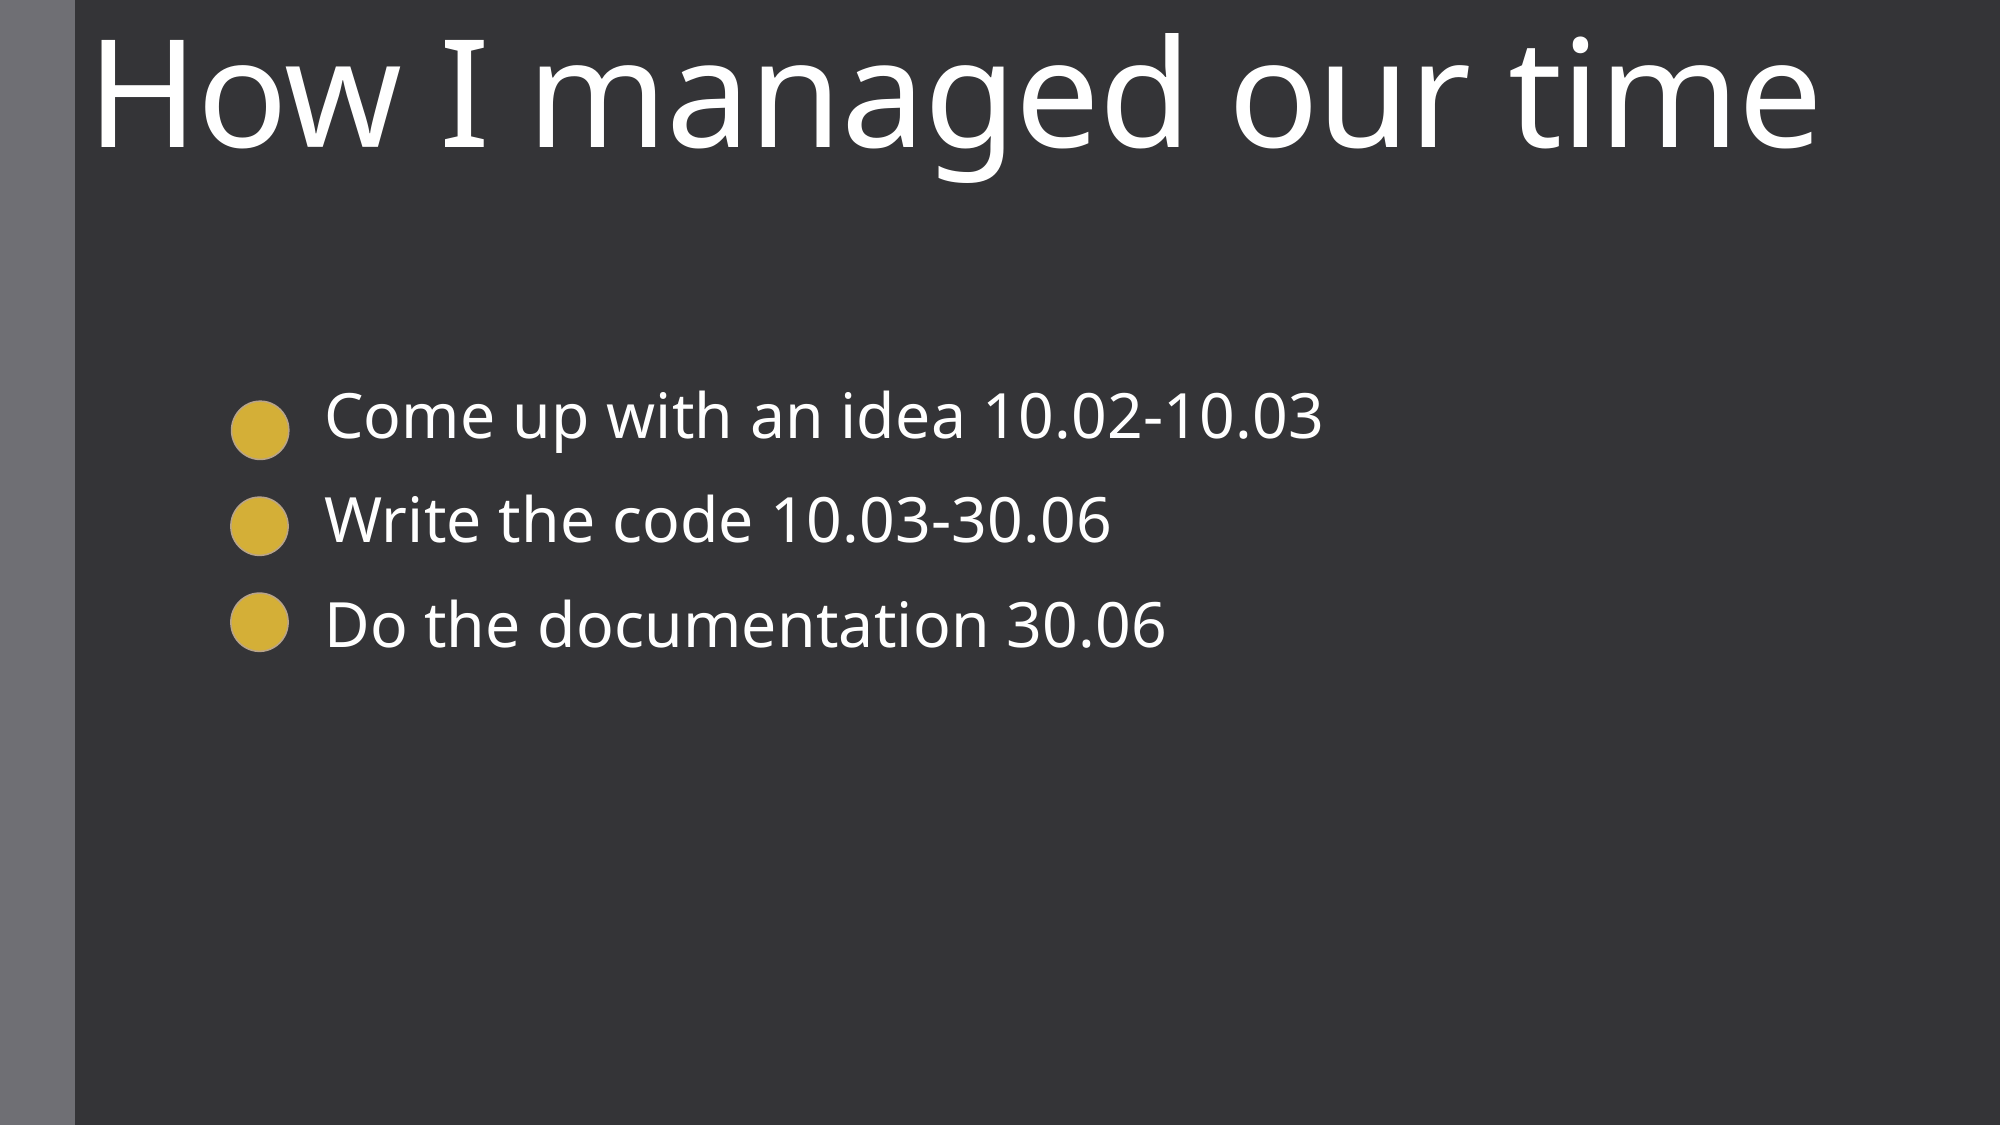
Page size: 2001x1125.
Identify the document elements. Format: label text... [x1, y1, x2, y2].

text_box [230, 496, 289, 557]
text_box [230, 400, 290, 461]
text_box [230, 592, 289, 653]
subtitle Come up with an idea 10.02-10.03 Write the code 10.03-30.06 Do the documentation 30.06 [309, 373, 1855, 778]
title How I managed our time [72, 0, 2000, 186]
